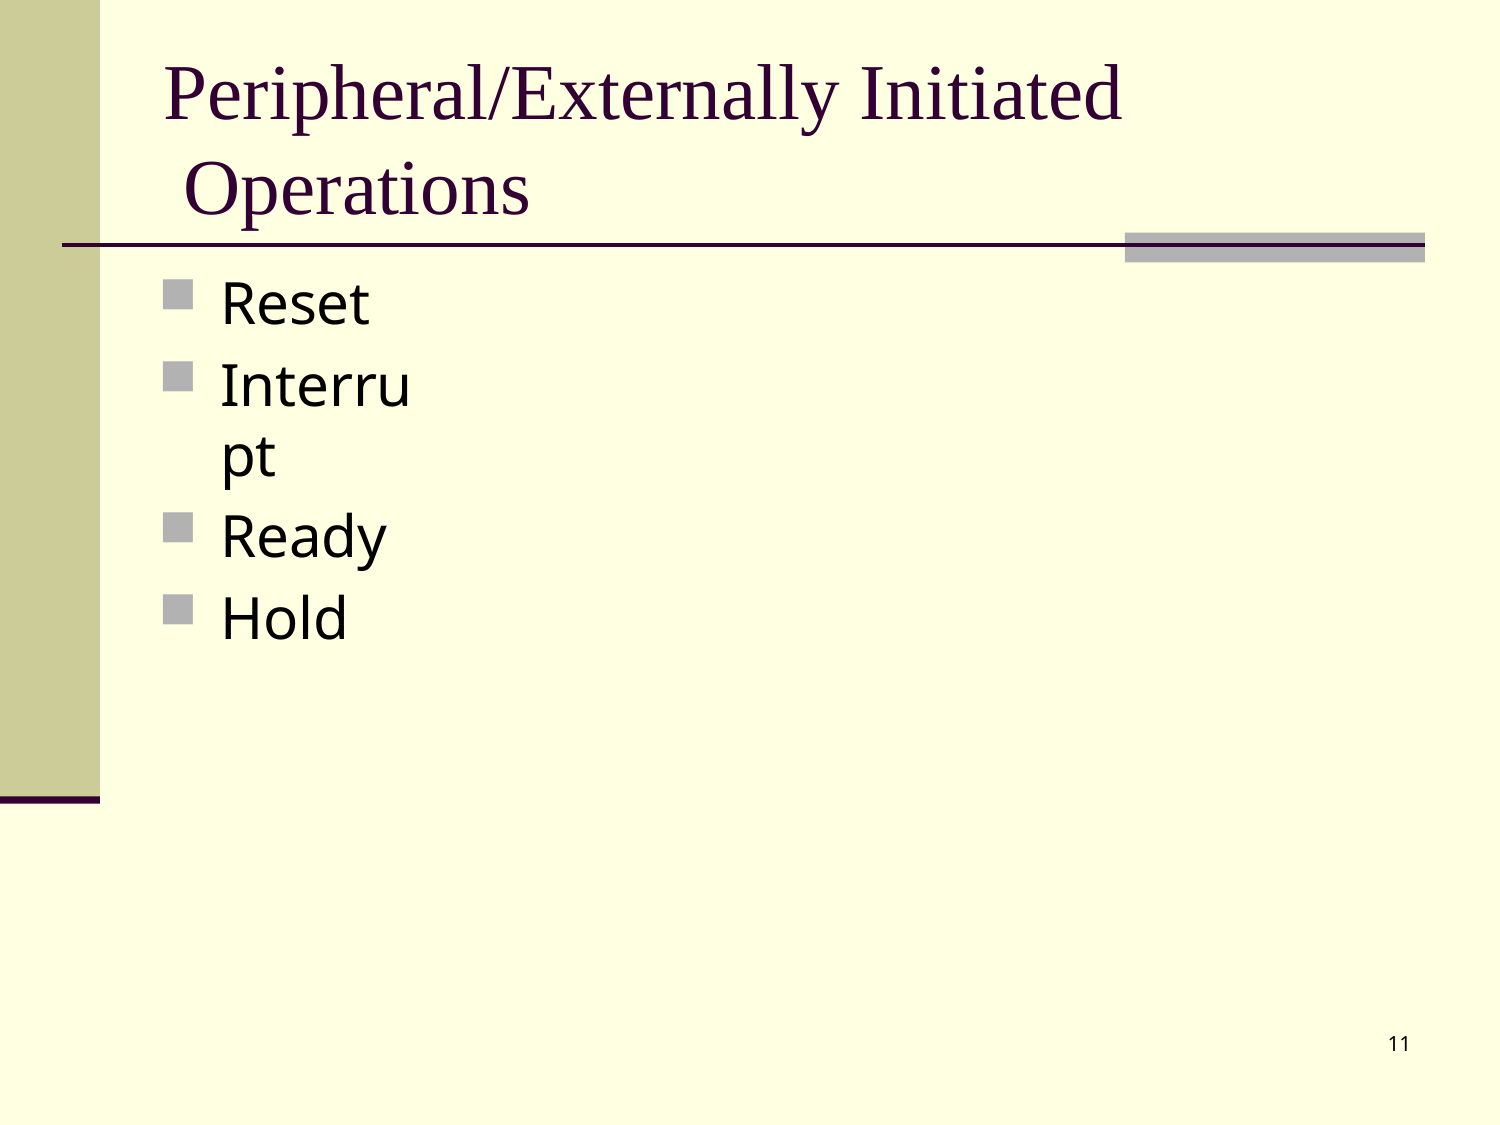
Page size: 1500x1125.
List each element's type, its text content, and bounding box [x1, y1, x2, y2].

text_box Reset Interrupt Ready Hold [156, 252, 440, 651]
title Peripheral/Externally Initiated Operations [161, 38, 1127, 231]
slide_number 11 [1381, 1030, 1418, 1125]
